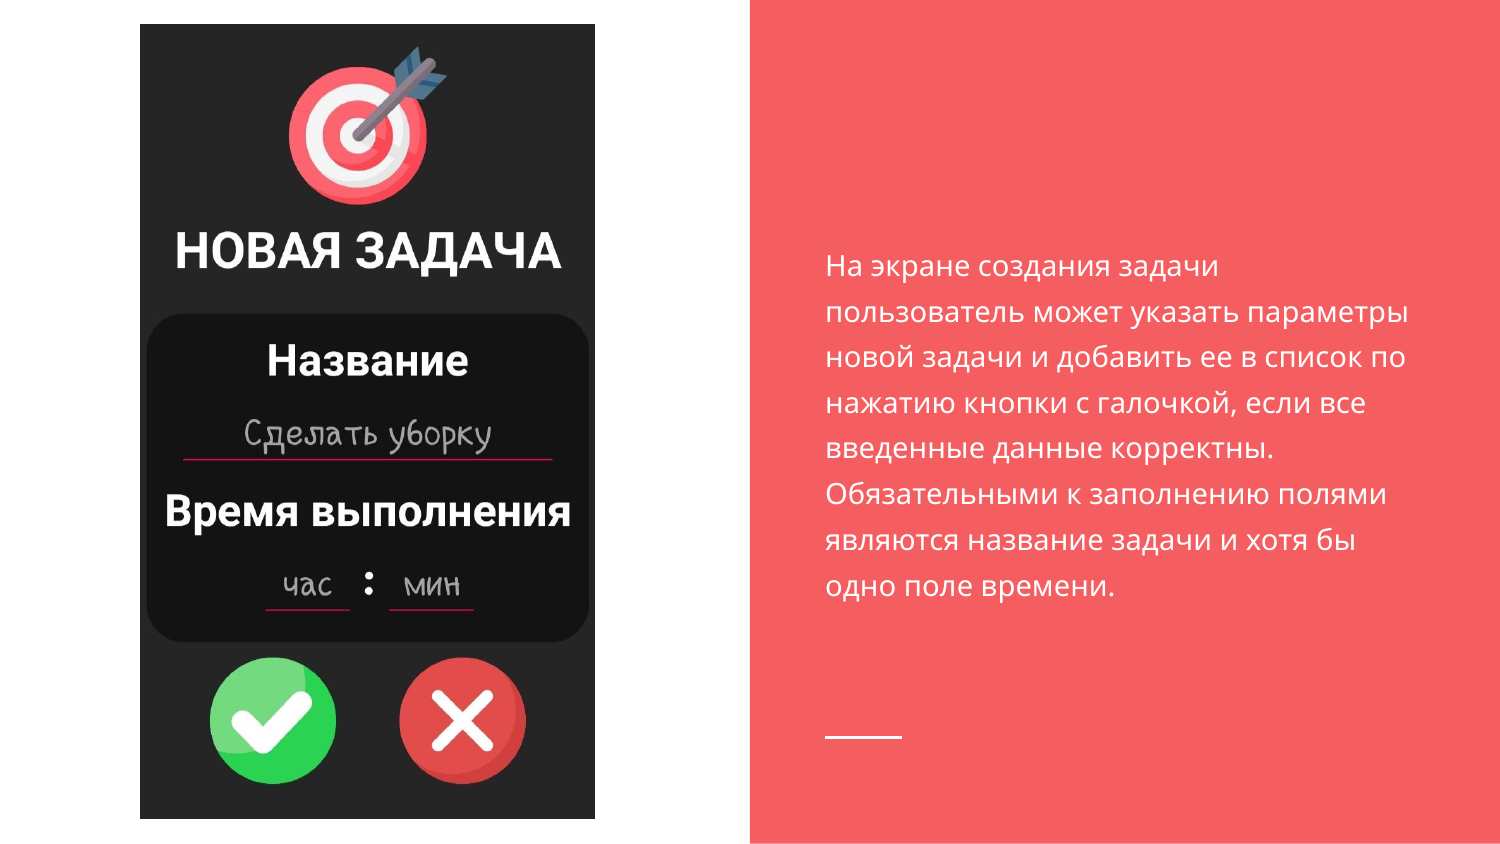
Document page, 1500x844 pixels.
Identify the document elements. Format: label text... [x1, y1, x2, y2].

picture [139, 24, 596, 819]
list На экране создания задачи пользователь может указать параметры новой задачи и добавить ее в список по нажатию кнопки с галочкой, если все введенные данные корректны. Обязательными к заполнению полями являются название задачи и хотя бы одно поле времени. [810, 118, 1440, 725]
